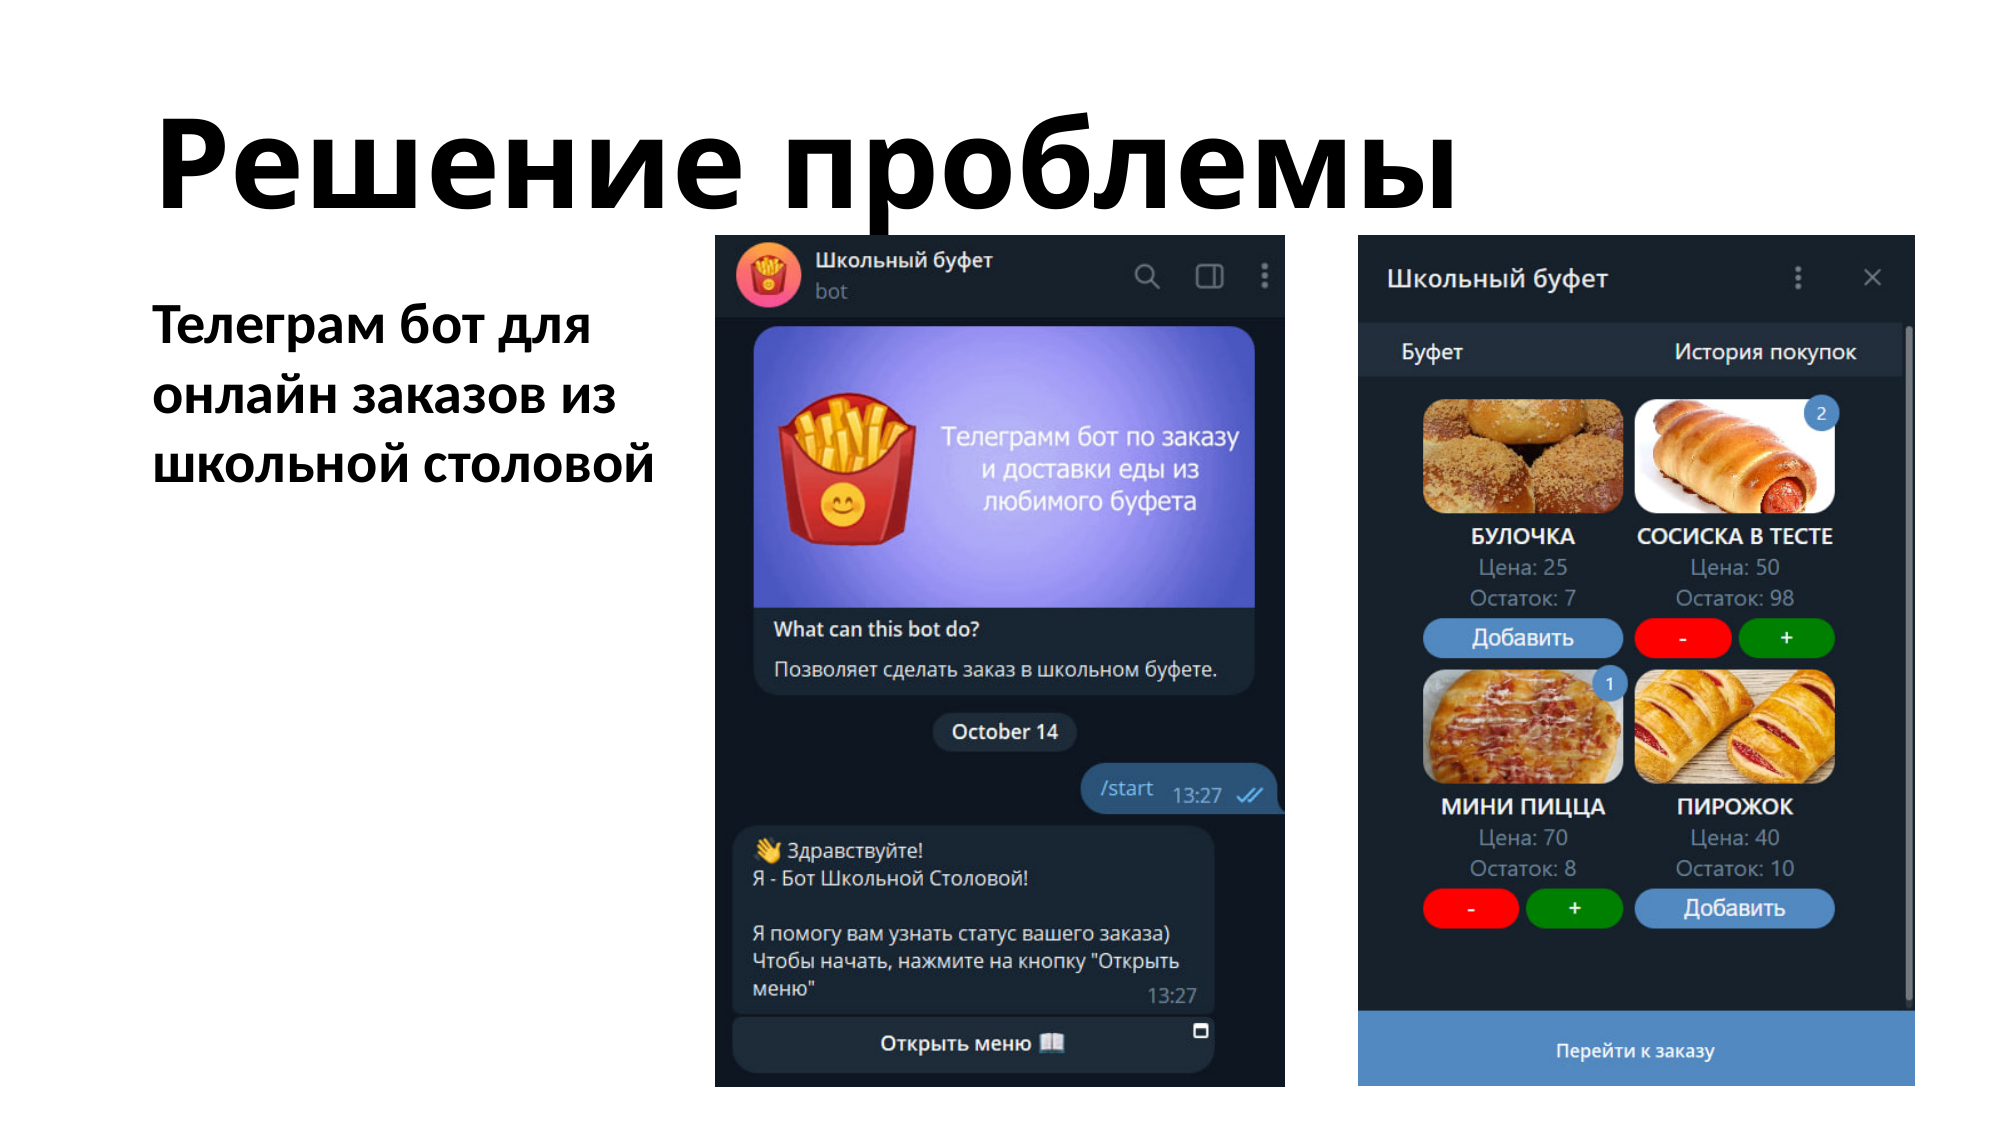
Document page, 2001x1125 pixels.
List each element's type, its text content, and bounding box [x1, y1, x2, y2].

picture [715, 235, 1285, 1087]
text_box Телеграм бот для онлайн заказов из школьной столовой [137, 277, 694, 502]
title Решение проблемы [137, 59, 1863, 278]
picture [1358, 235, 1915, 1086]
